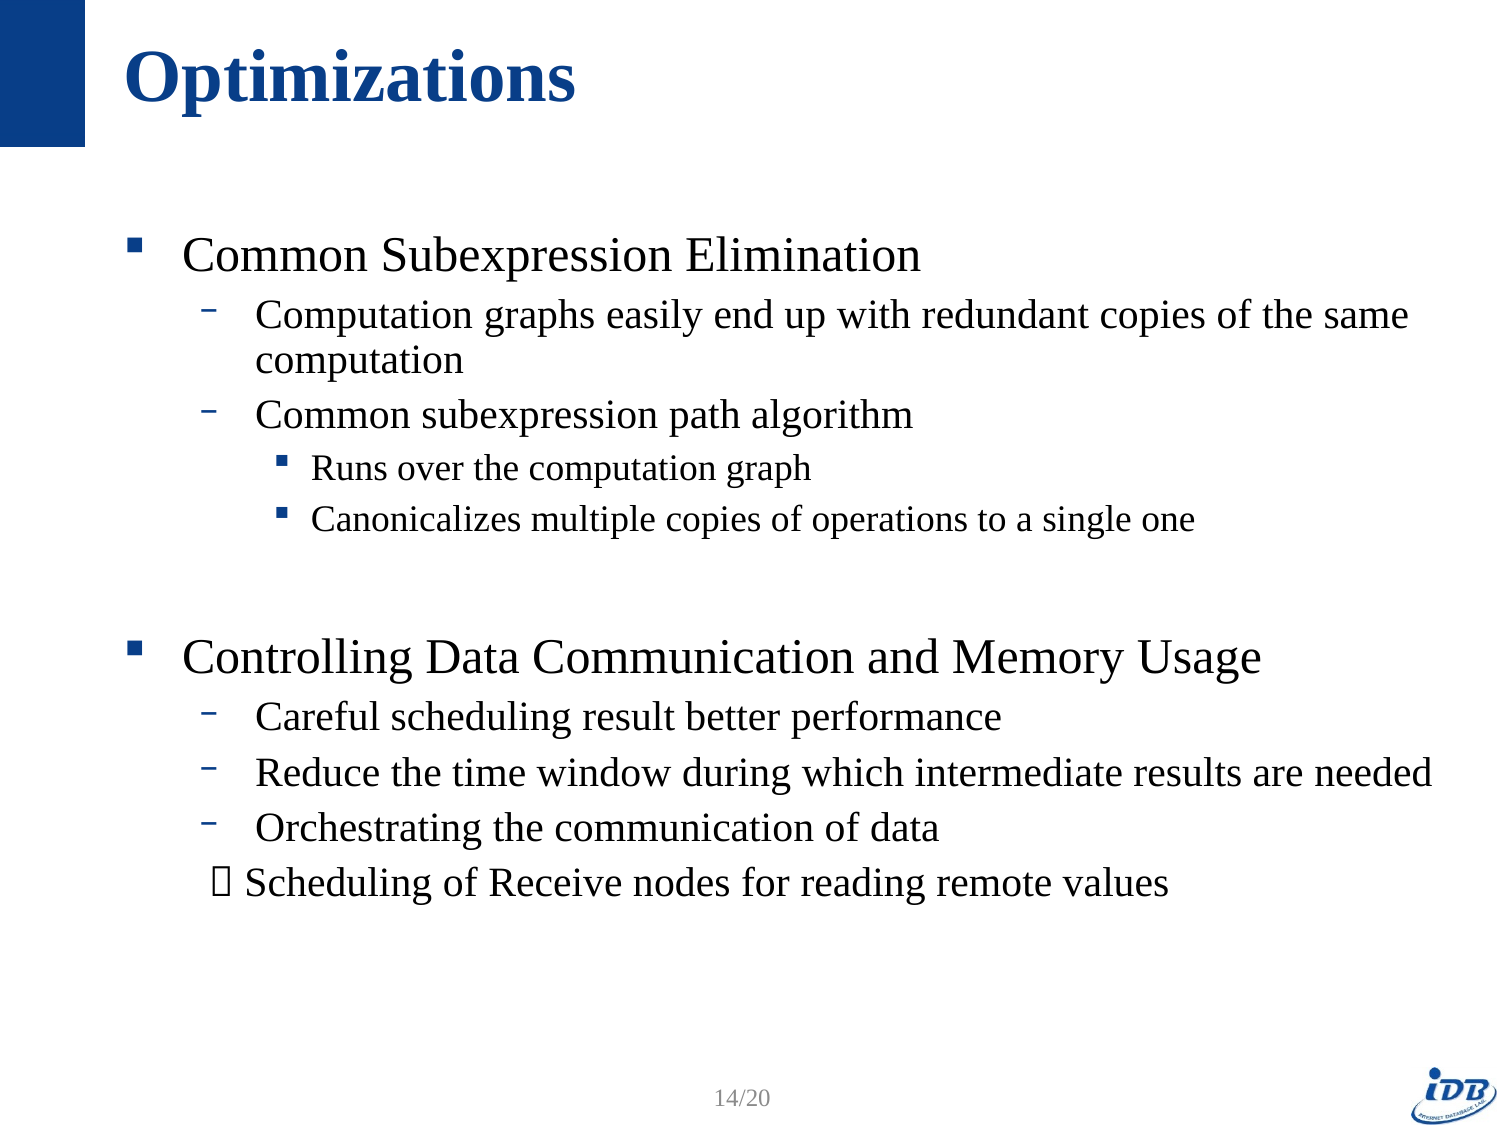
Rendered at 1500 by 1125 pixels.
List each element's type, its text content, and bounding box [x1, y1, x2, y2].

list Common Subexpression Elimination Computation graphs easily end up with redundant copies of the same computation Common subexpression path algorithm Runs over the computation graph Canonicalizes multiple copies of operations to a single one Controlling Data Communication and Memory Usage Careful scheduling result better performance Reduce the time window during which intermediate results are needed Orchestrating the communication of data  Scheduling of Receive nodes for reading remote values [108, 220, 1471, 1079]
picture [0, 0, 85, 147]
slide_number 14/20 [573, 1079, 911, 1118]
picture [1411, 1067, 1497, 1125]
title Optimizations [108, 15, 1379, 140]
